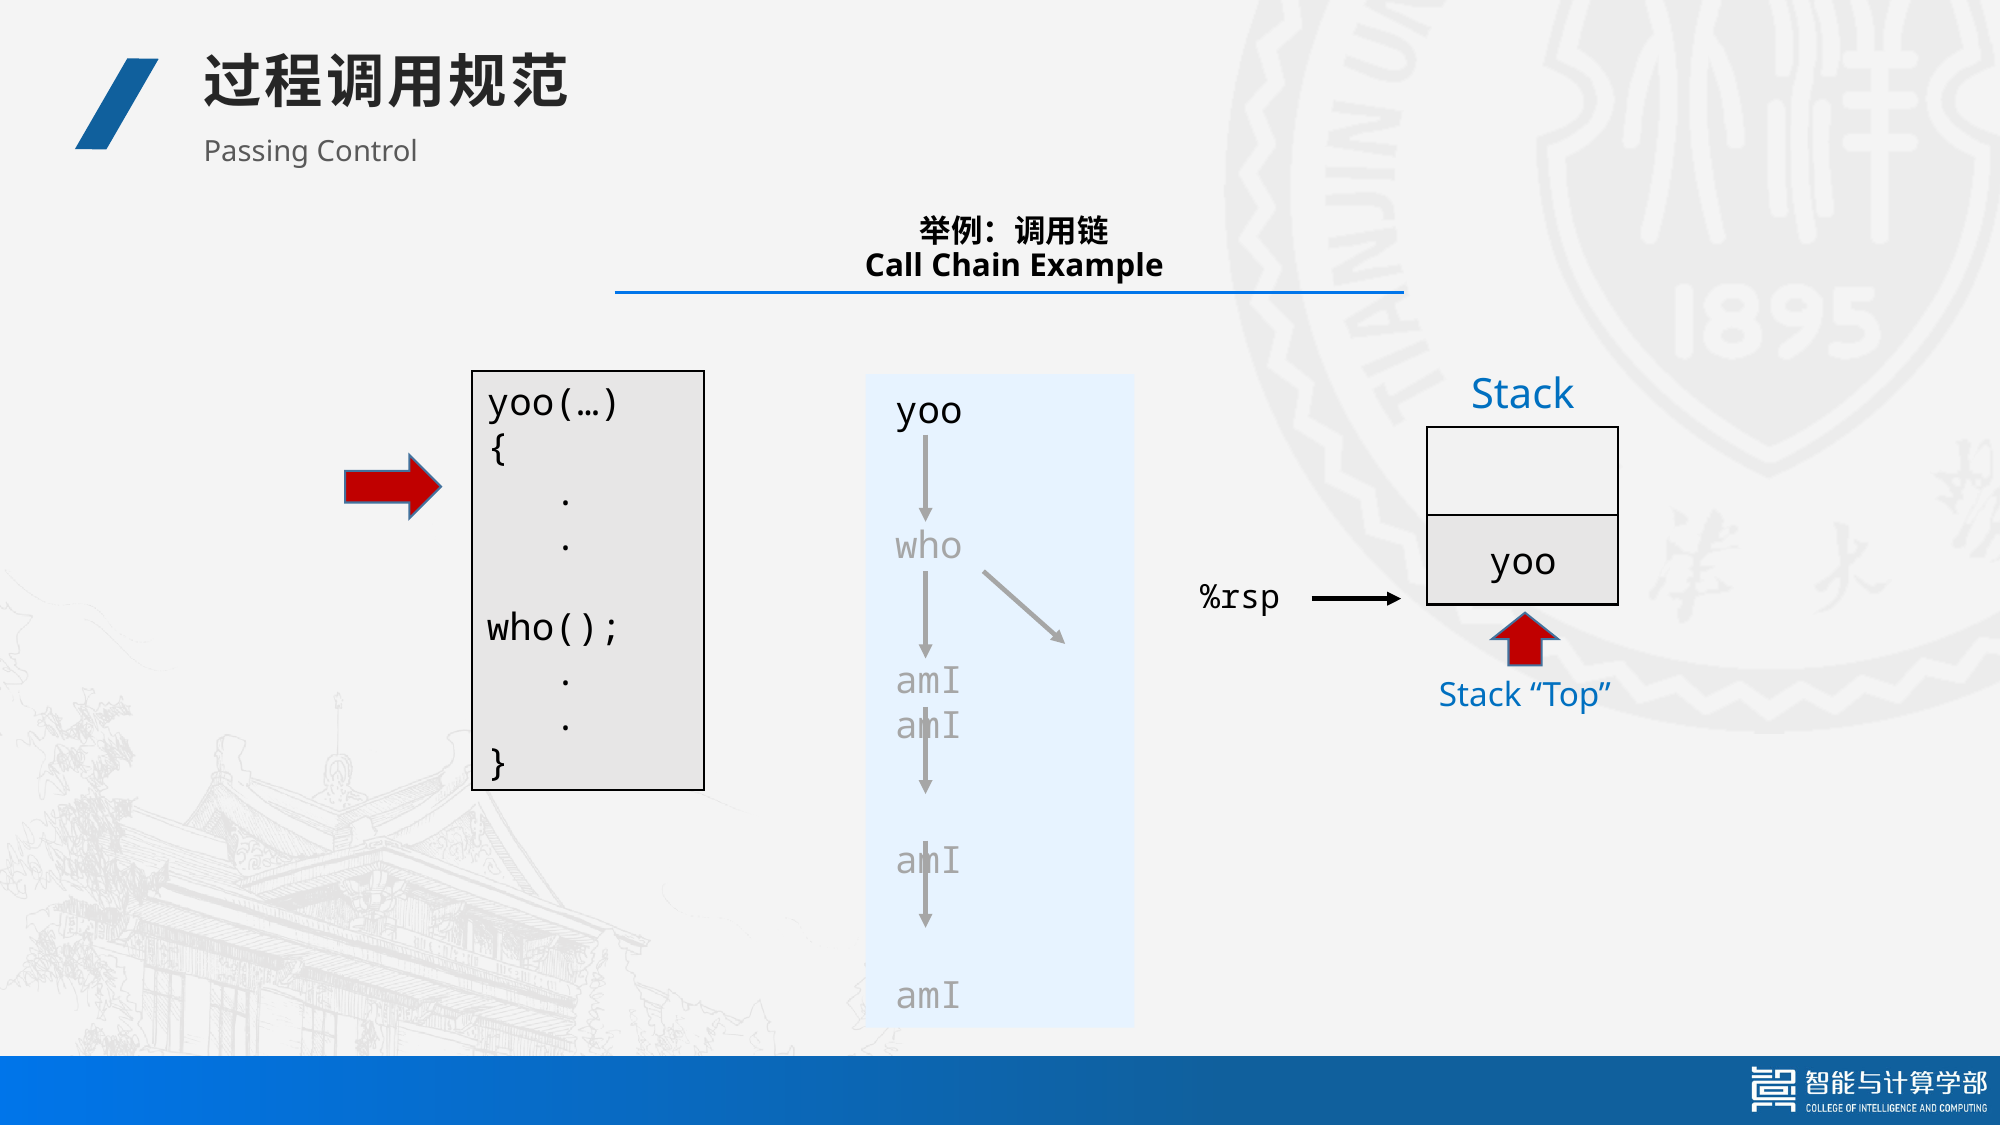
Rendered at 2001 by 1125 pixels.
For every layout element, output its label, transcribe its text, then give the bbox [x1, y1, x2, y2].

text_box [865, 374, 1135, 995]
title 举例：调用链 Call Chain Example [167, 207, 1861, 291]
text_box yoo(…) { . . who(); . . } [471, 370, 705, 791]
text_box [344, 452, 443, 521]
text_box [1188, 359, 1620, 721]
list 过程调用规范 [188, 45, 1326, 124]
list Passing Control [188, 128, 893, 192]
picture [1741, 1056, 1999, 1125]
